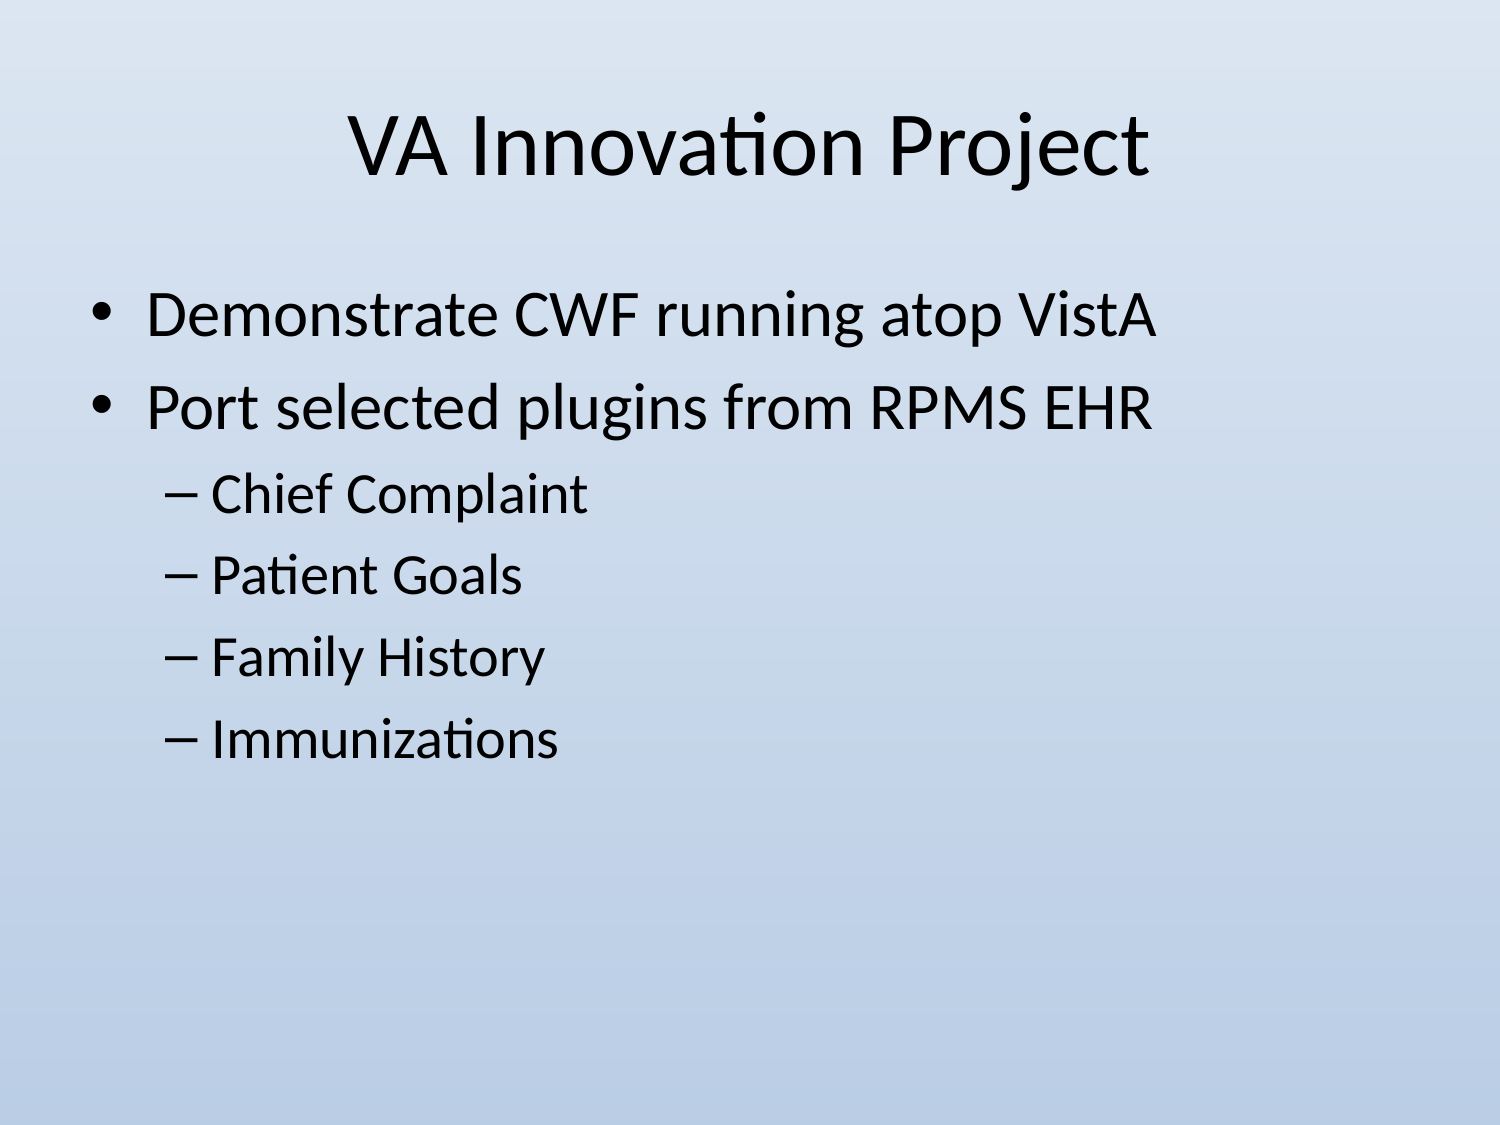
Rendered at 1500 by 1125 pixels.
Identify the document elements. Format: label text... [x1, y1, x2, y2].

list Demonstrate CWF running atop VistA Port selected plugins from RPMS EHR Chief Complaint Patient Goals Family History Immunizations [75, 262, 1425, 895]
title VA Innovation Project [75, 45, 1425, 233]
